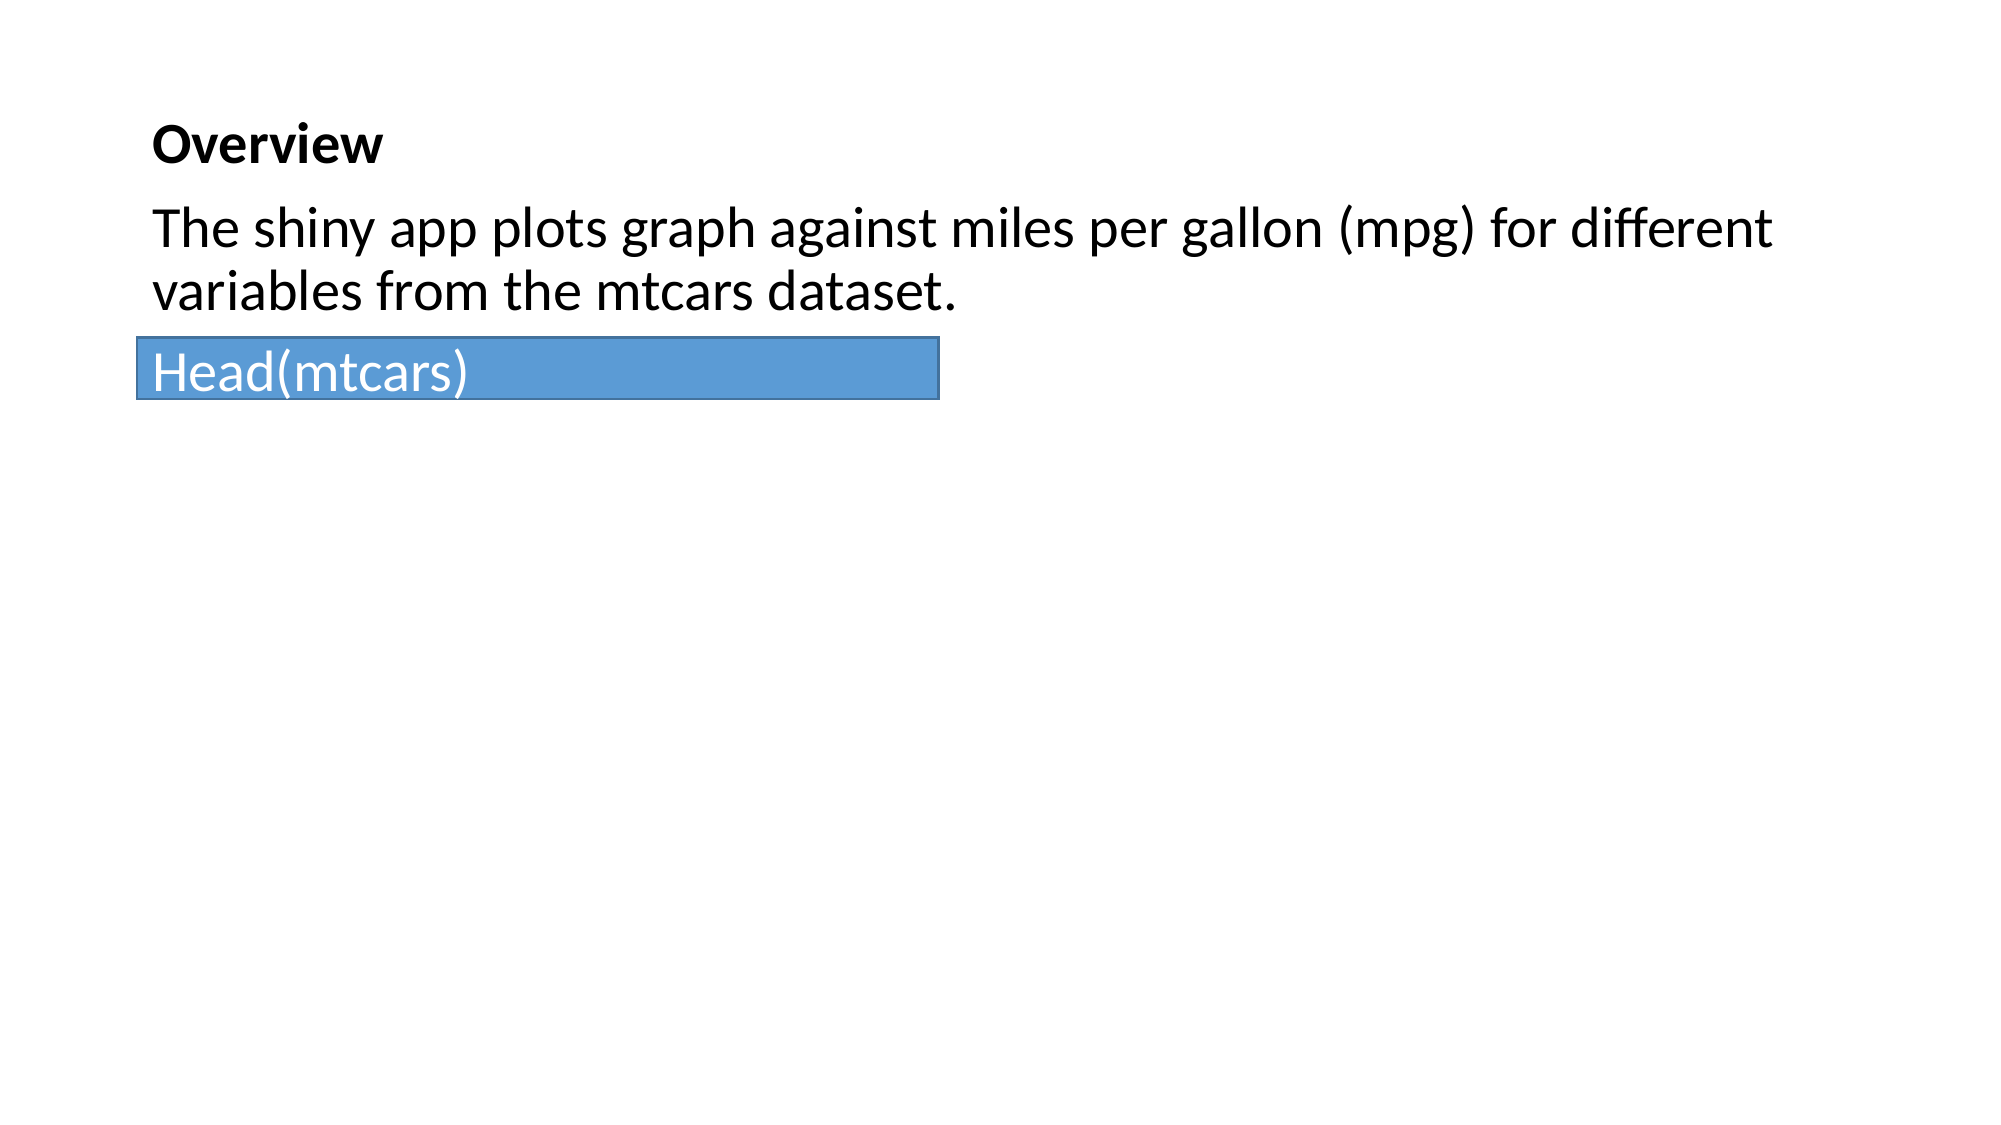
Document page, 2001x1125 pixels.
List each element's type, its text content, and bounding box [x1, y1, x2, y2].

list Overview The shiny app plots graph against miles per gallon (mpg) for different variables from the mtcars dataset. [137, 105, 1863, 440]
text_box Head(mtcars) [136, 336, 940, 400]
